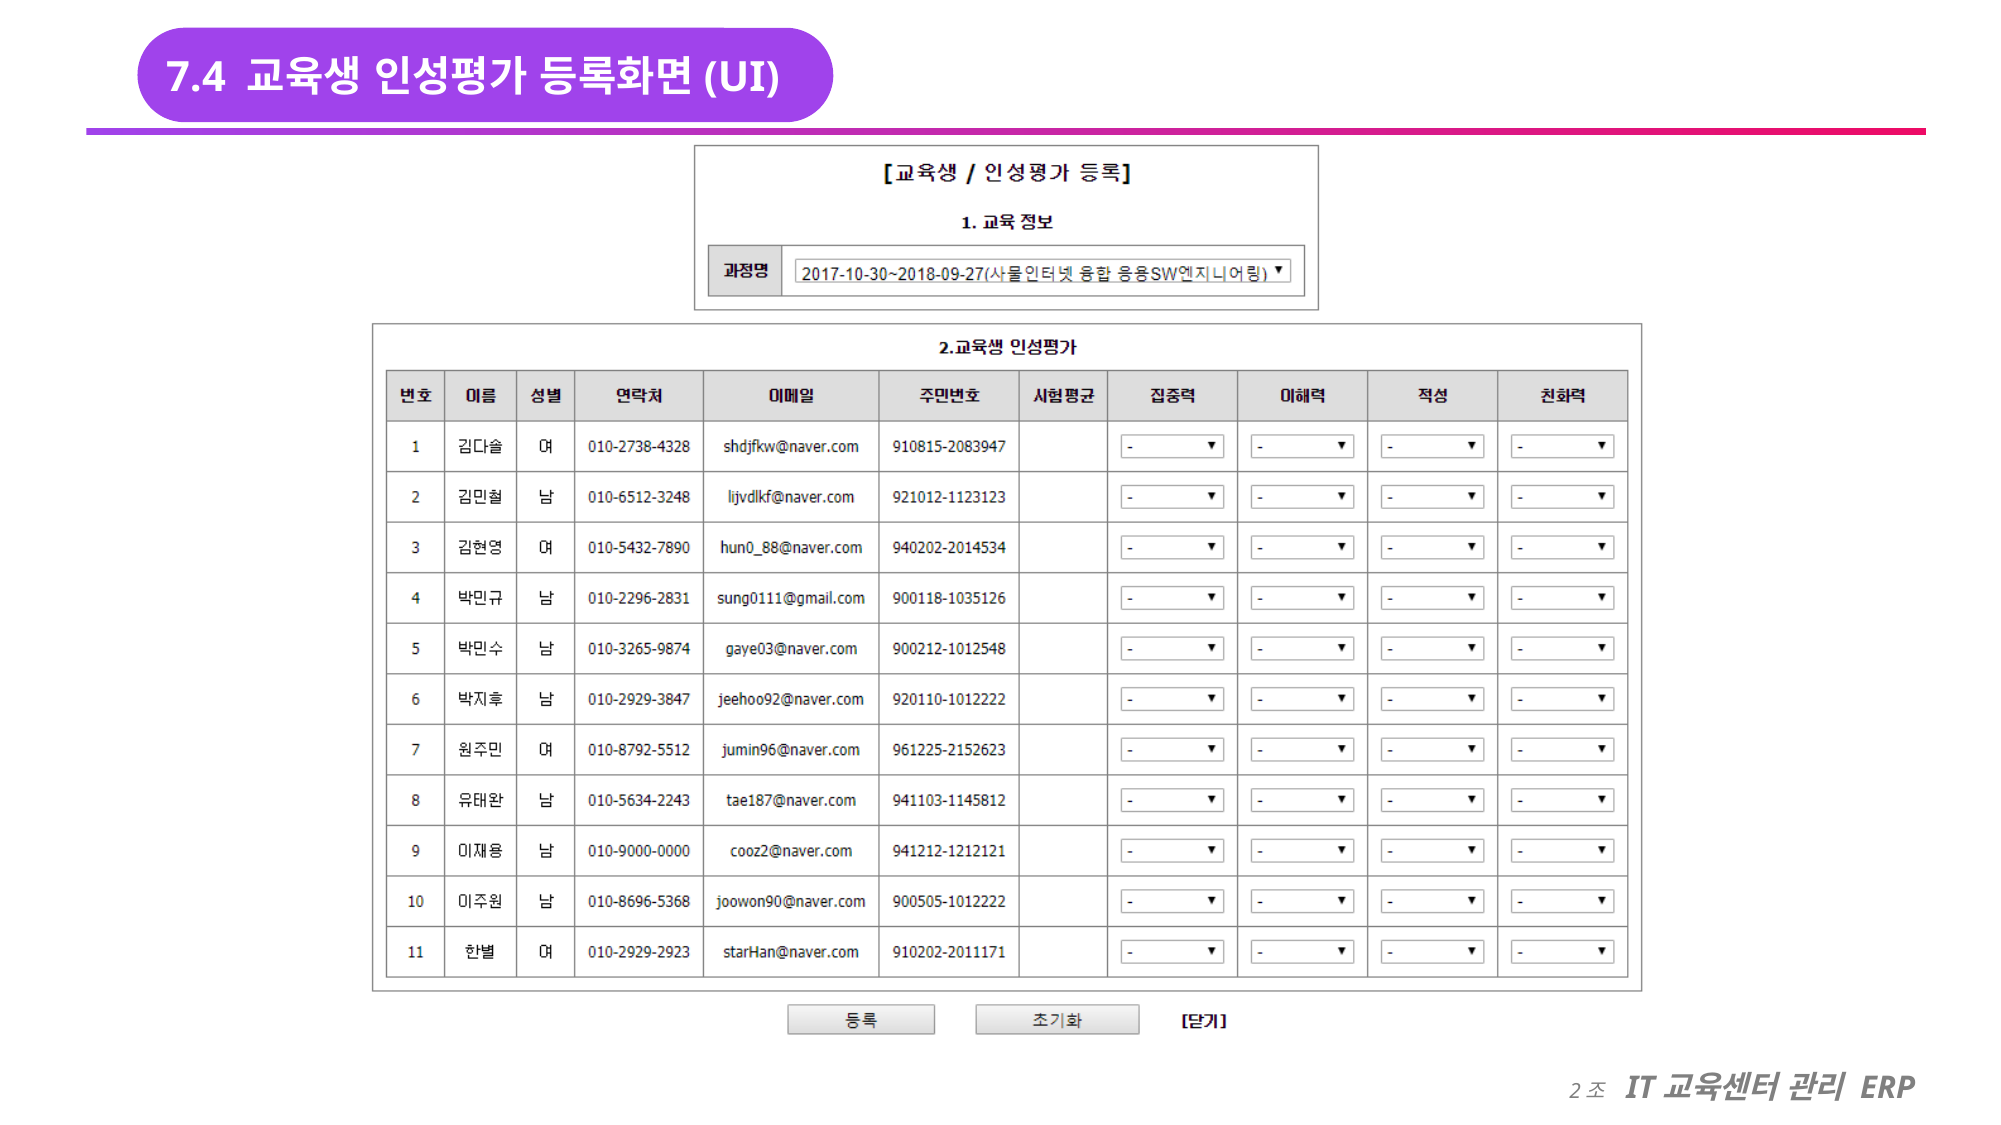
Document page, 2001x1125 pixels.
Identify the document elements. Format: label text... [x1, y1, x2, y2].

text_box [85, 128, 1927, 135]
text_box 7.4 교육생 인성평가 등록화면(UI) [136, 26, 835, 124]
picture [362, 140, 1650, 1041]
text_box 2조 IT교육센터 관리 ERP [1496, 1024, 1930, 1114]
